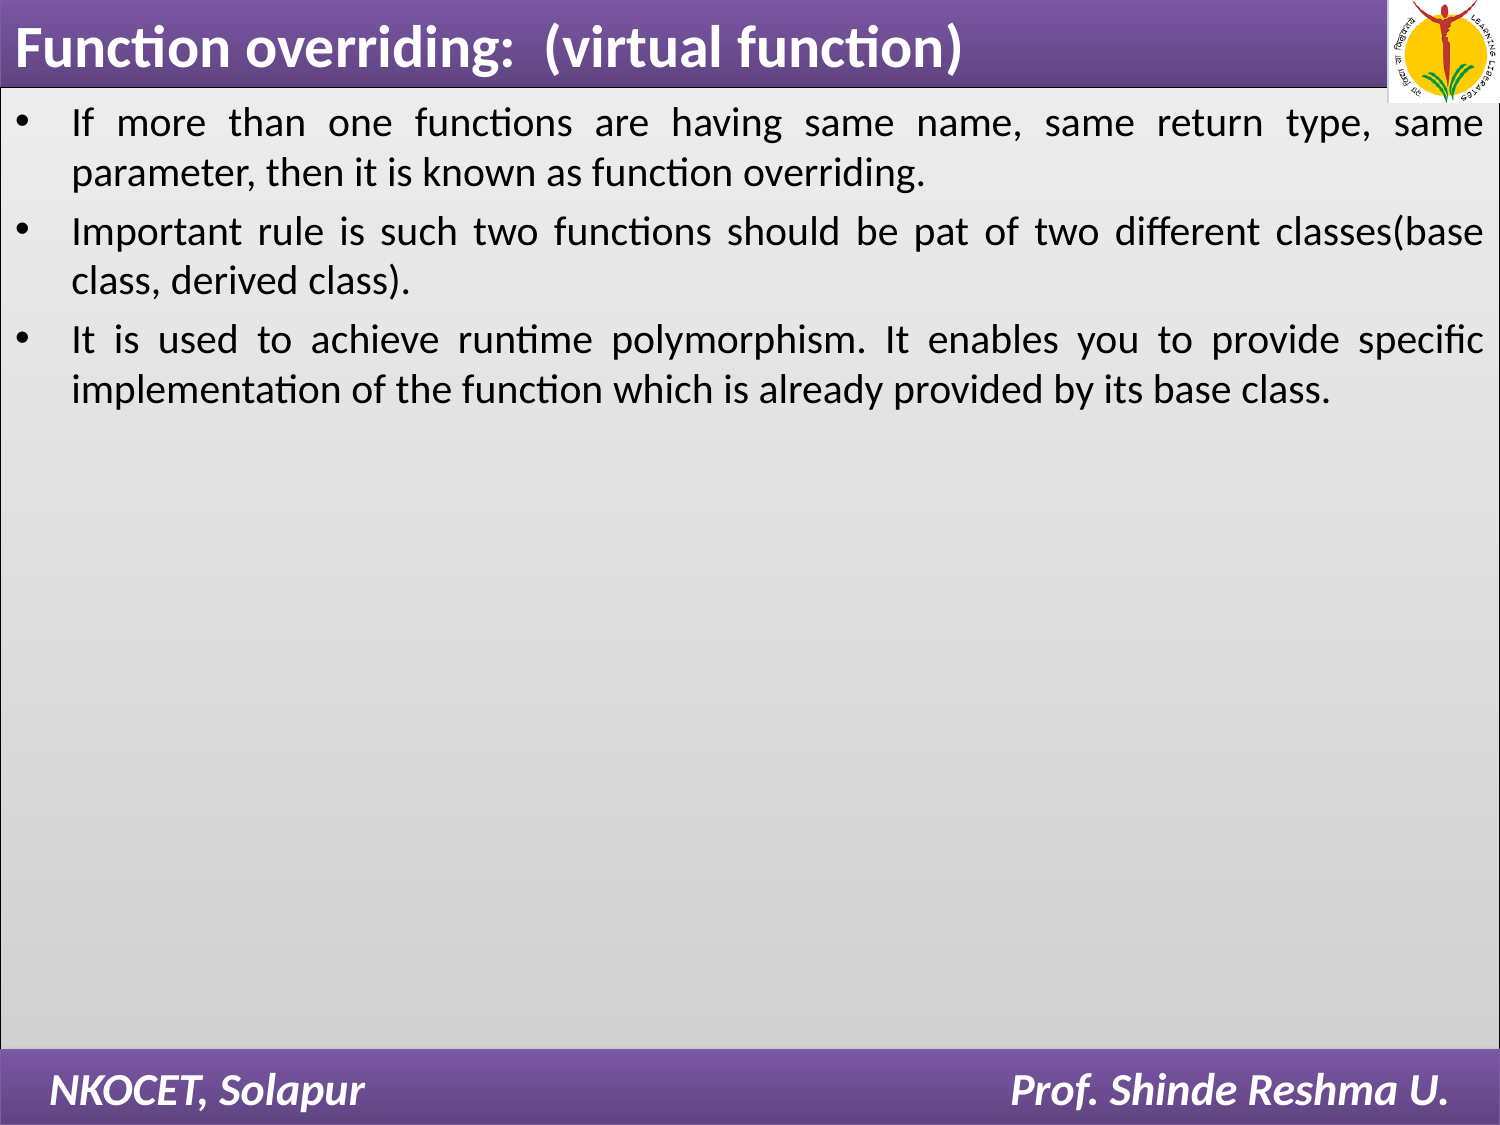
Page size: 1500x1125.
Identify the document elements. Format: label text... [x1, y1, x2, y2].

picture [1387, 0, 1500, 104]
list If more than one functions are having same name, same return type, same parameter, then it is known as function overriding. Important rule is such two functions should be pat of two different classes(base class, derived class). It is used to achieve runtime polymorphism. It enables you to provide specific implementation of the function which is already provided by its base class. [0, 87, 1500, 1049]
title Function overriding: (virtual function) [0, 0, 1385, 86]
text_box NKOCET, Solapur Prof. Shinde Reshma U. [0, 1049, 1500, 1125]
